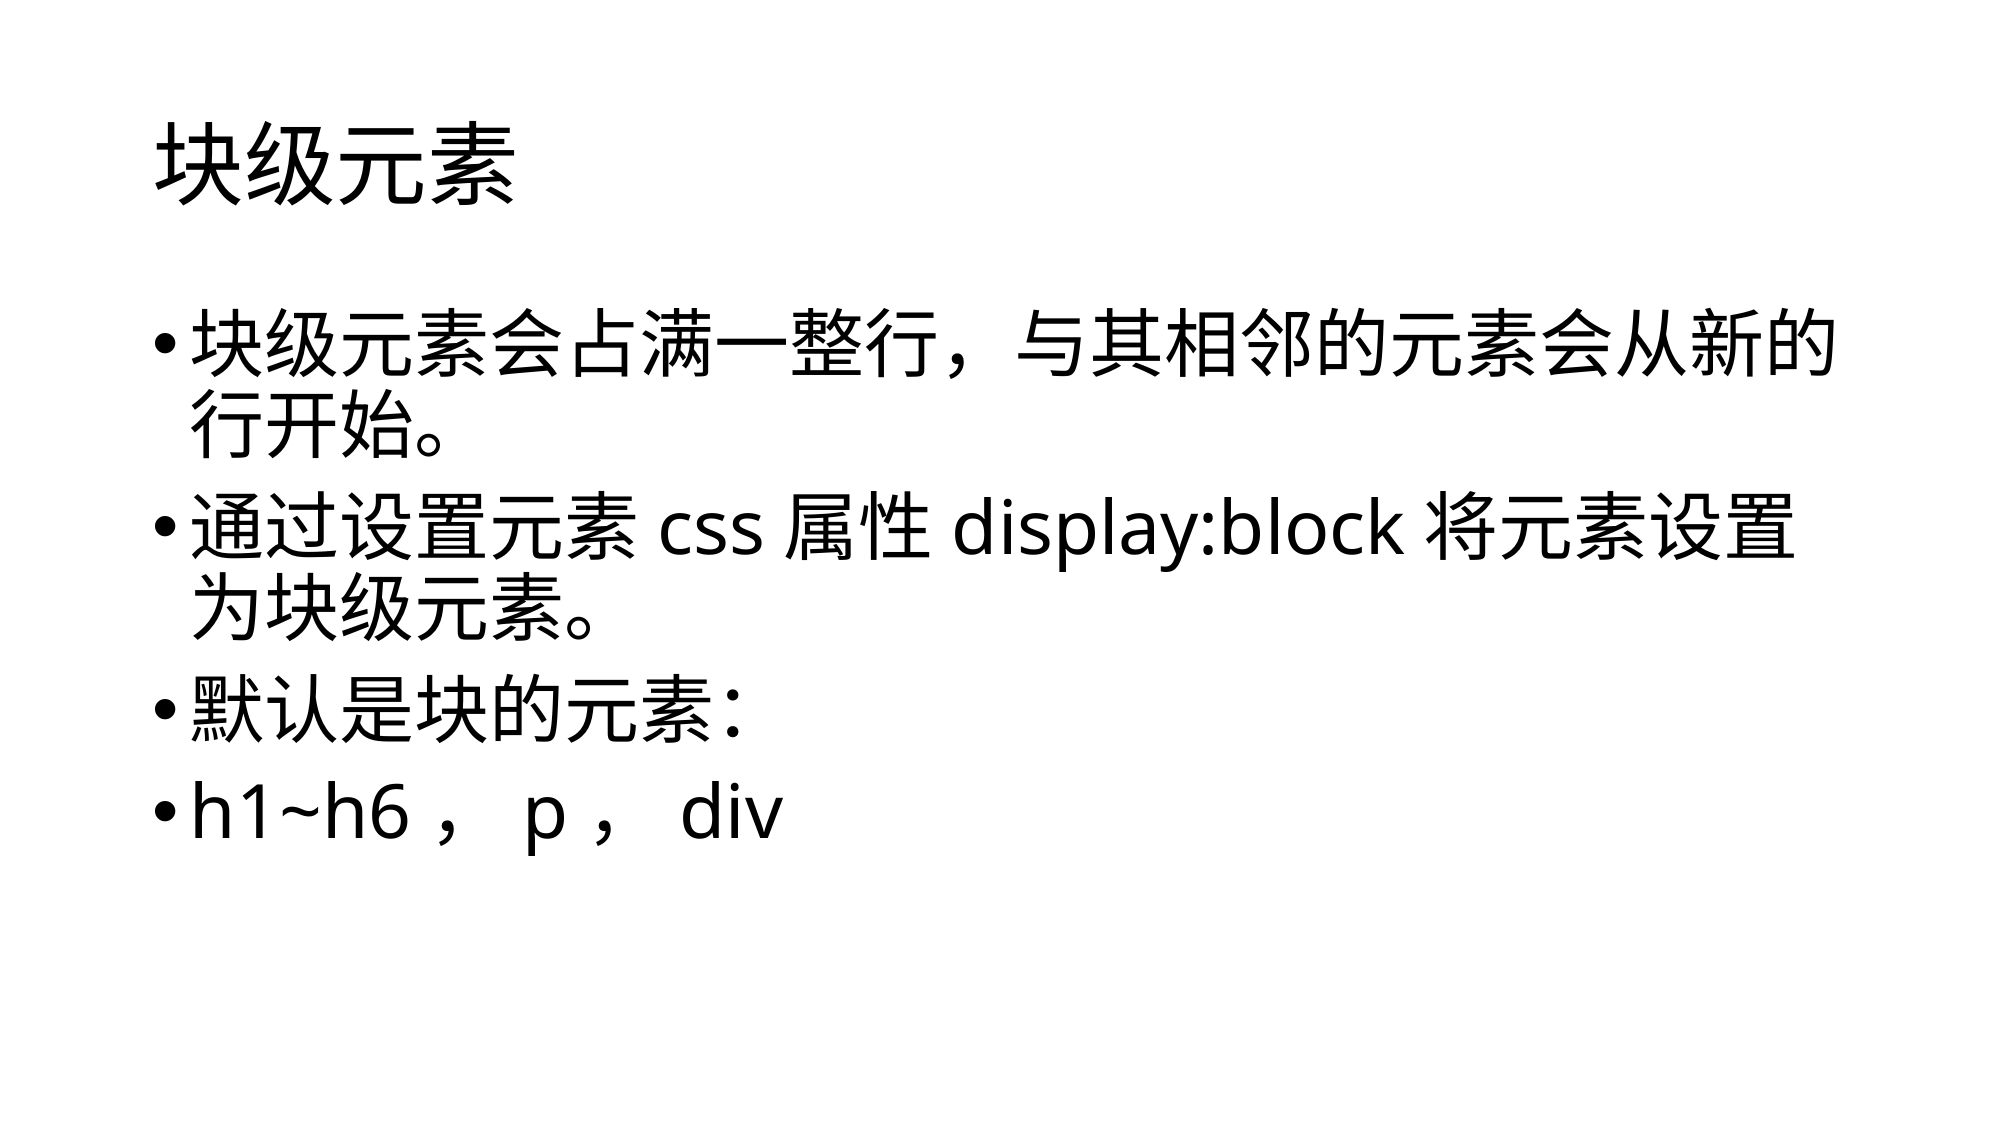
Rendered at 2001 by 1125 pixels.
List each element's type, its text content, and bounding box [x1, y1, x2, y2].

list 块级元素会占满一整行，与其相邻的元素会从新的行开始。 通过设置元素css属性display:block将元素设置为块级元素。 默认是块的元素： h1~h6，p，div [137, 299, 1863, 1014]
title 块级元素 [137, 59, 1863, 278]
